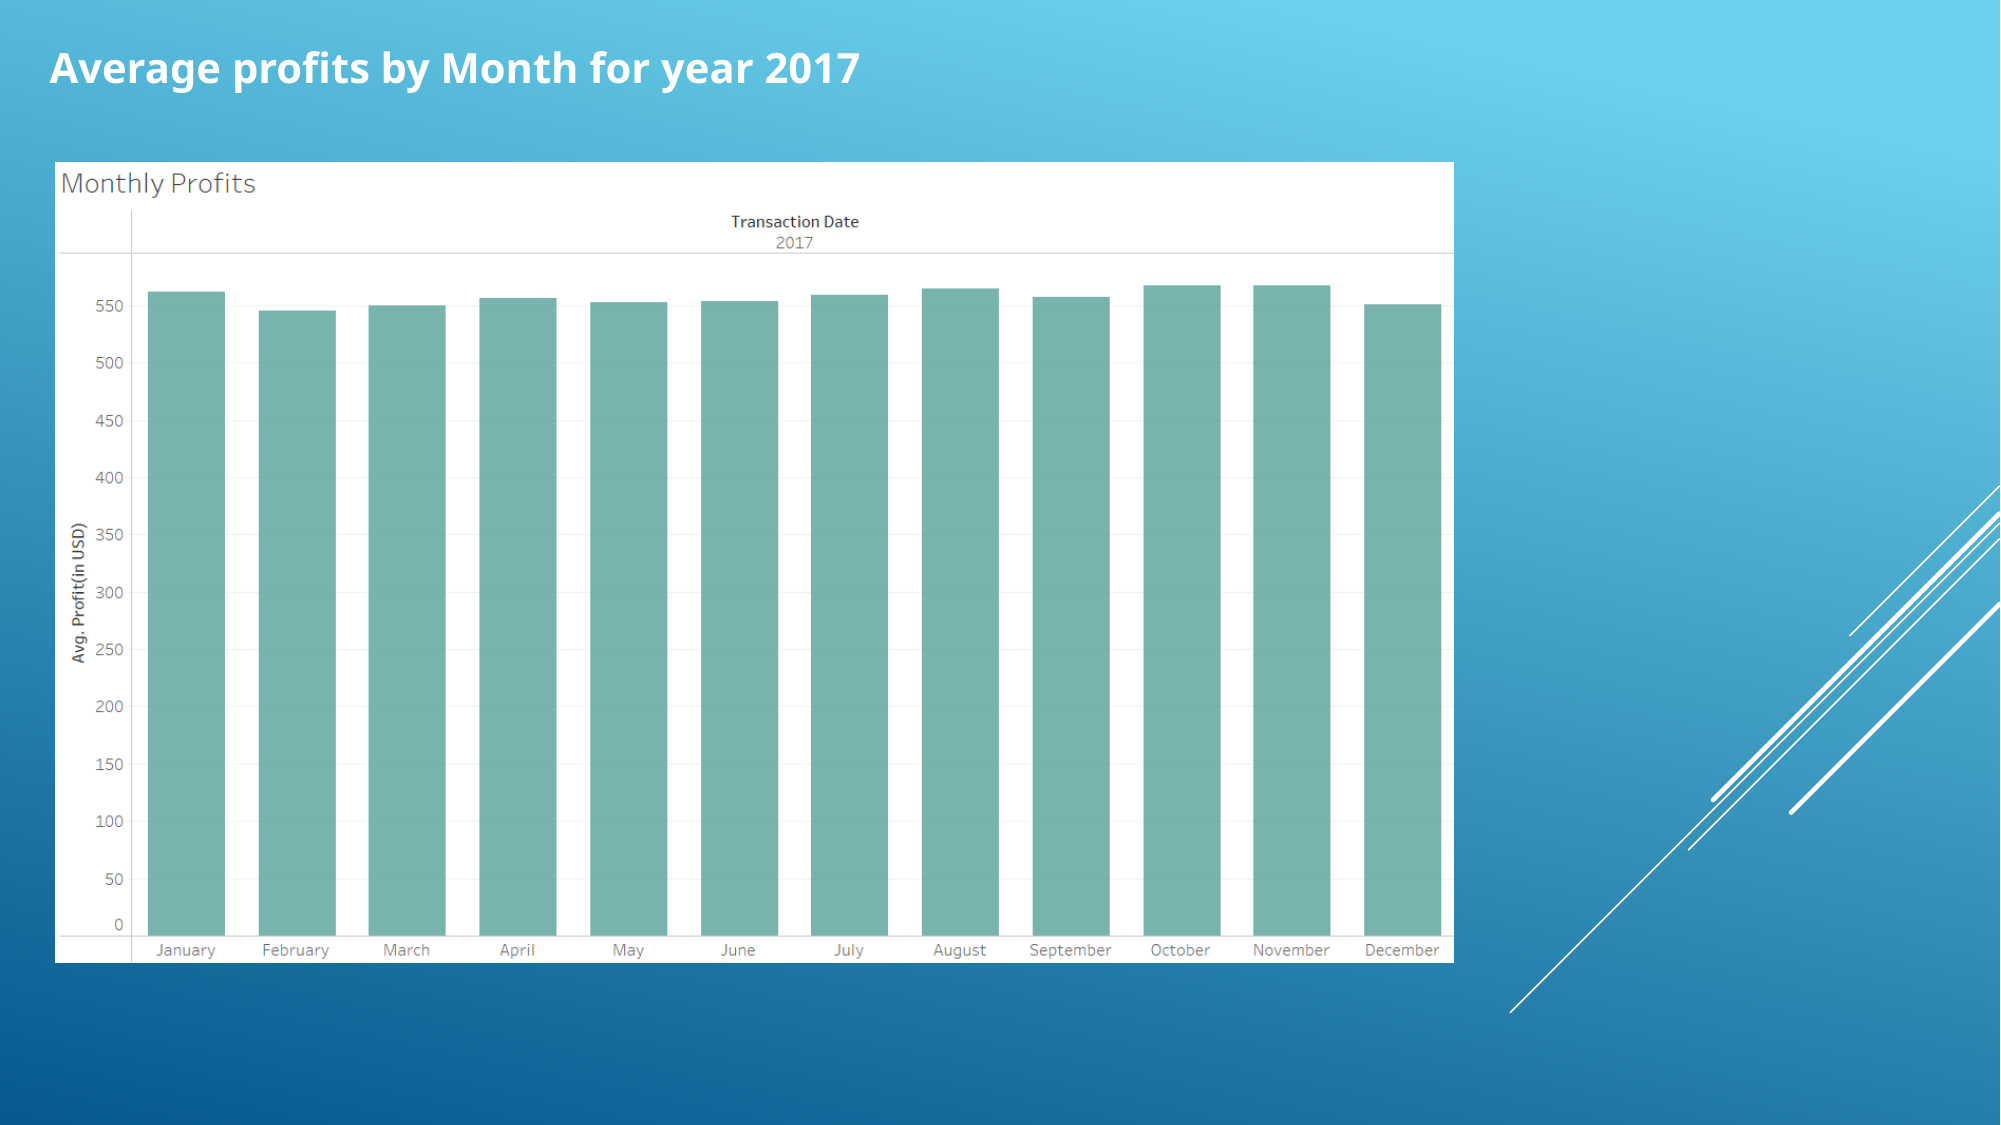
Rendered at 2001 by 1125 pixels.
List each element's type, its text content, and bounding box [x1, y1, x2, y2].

text_box Average profits by Month for year 2017 [34, 34, 1298, 99]
picture [55, 162, 1454, 963]
